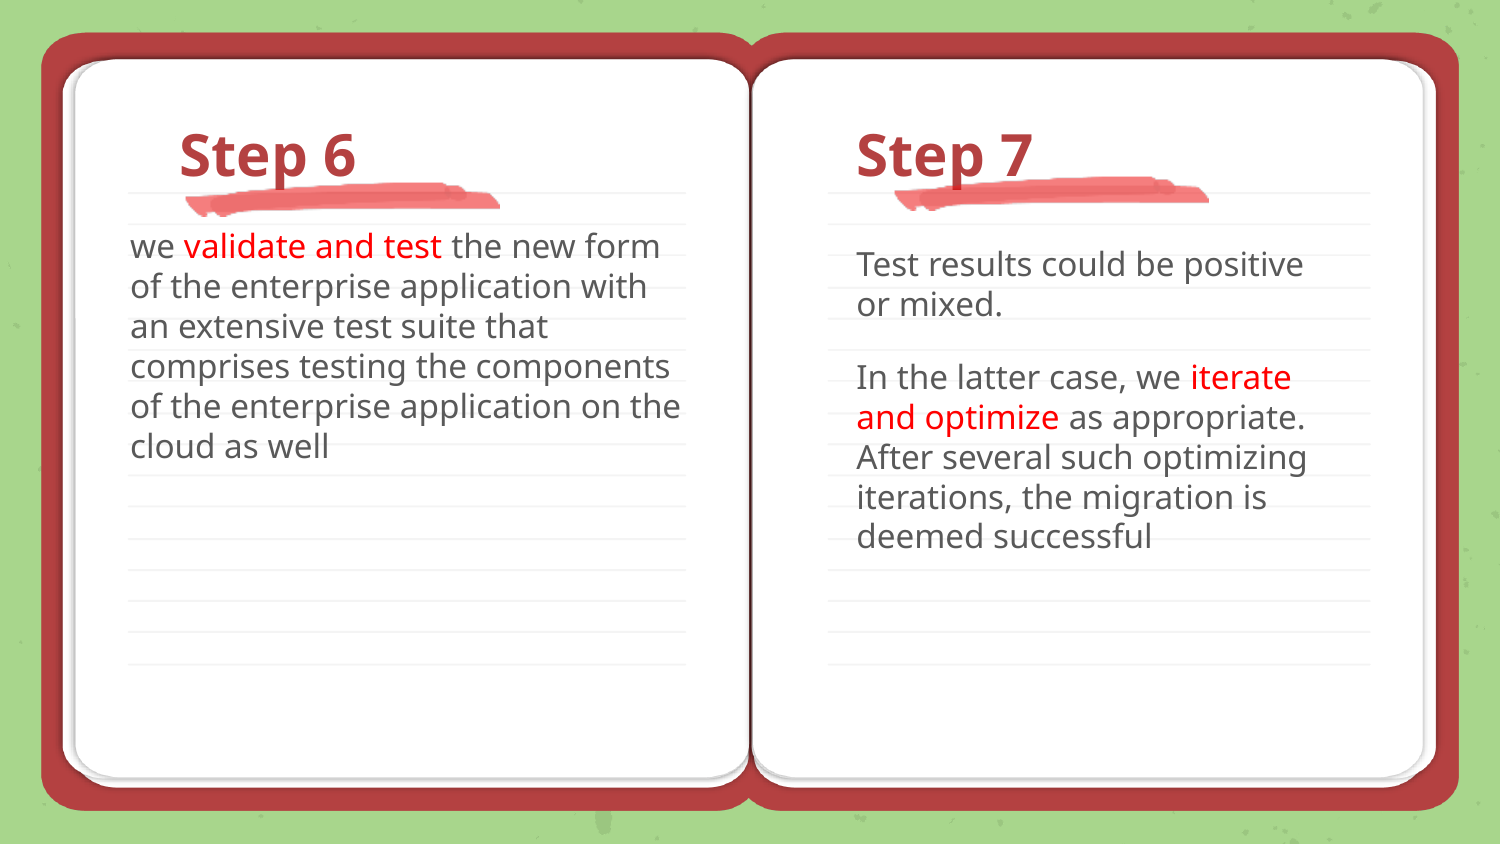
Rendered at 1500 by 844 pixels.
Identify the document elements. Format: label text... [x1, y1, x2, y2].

title Step 7 [841, 116, 1236, 211]
picture [41, 32, 1459, 811]
list we validate and test the new form of the enterprise application with an extensive test suite that comprises testing the components of the enterprise application on the cloud as well [115, 210, 710, 685]
title Step 6 [164, 116, 559, 211]
text_box Test results could be positive or mixed. In the latter case, we iterate and optimize as appropriate. After several such optimizing iterations, the migration is deemed successful [841, 227, 1334, 571]
